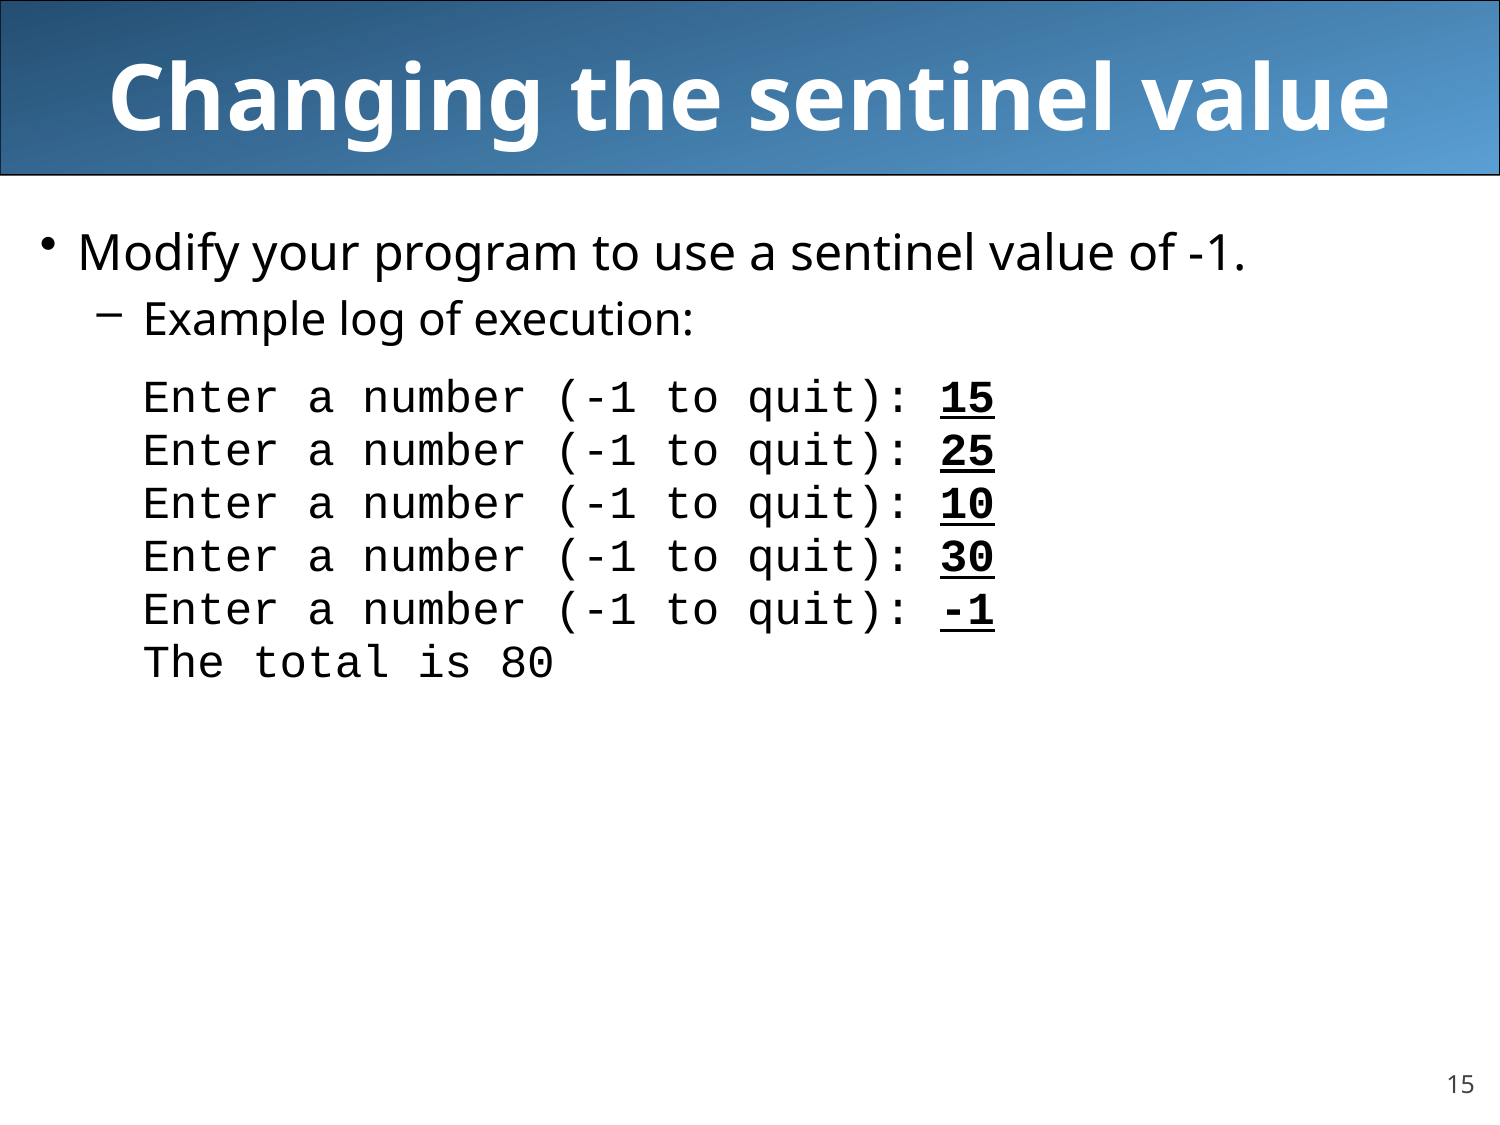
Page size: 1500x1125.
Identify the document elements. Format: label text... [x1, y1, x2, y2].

title Changing the sentinel value [75, 0, 1425, 188]
list Modify your program to use a sentinel value of -1. Example log of execution: Enter a number (-1 to quit): 15 Enter a number (-1 to quit): 25 Enter a number (-1 to quit): 10 Enter a number (-1 to quit): 30 Enter a number (-1 to quit): -1 The total is 80 [24, 212, 1500, 1063]
